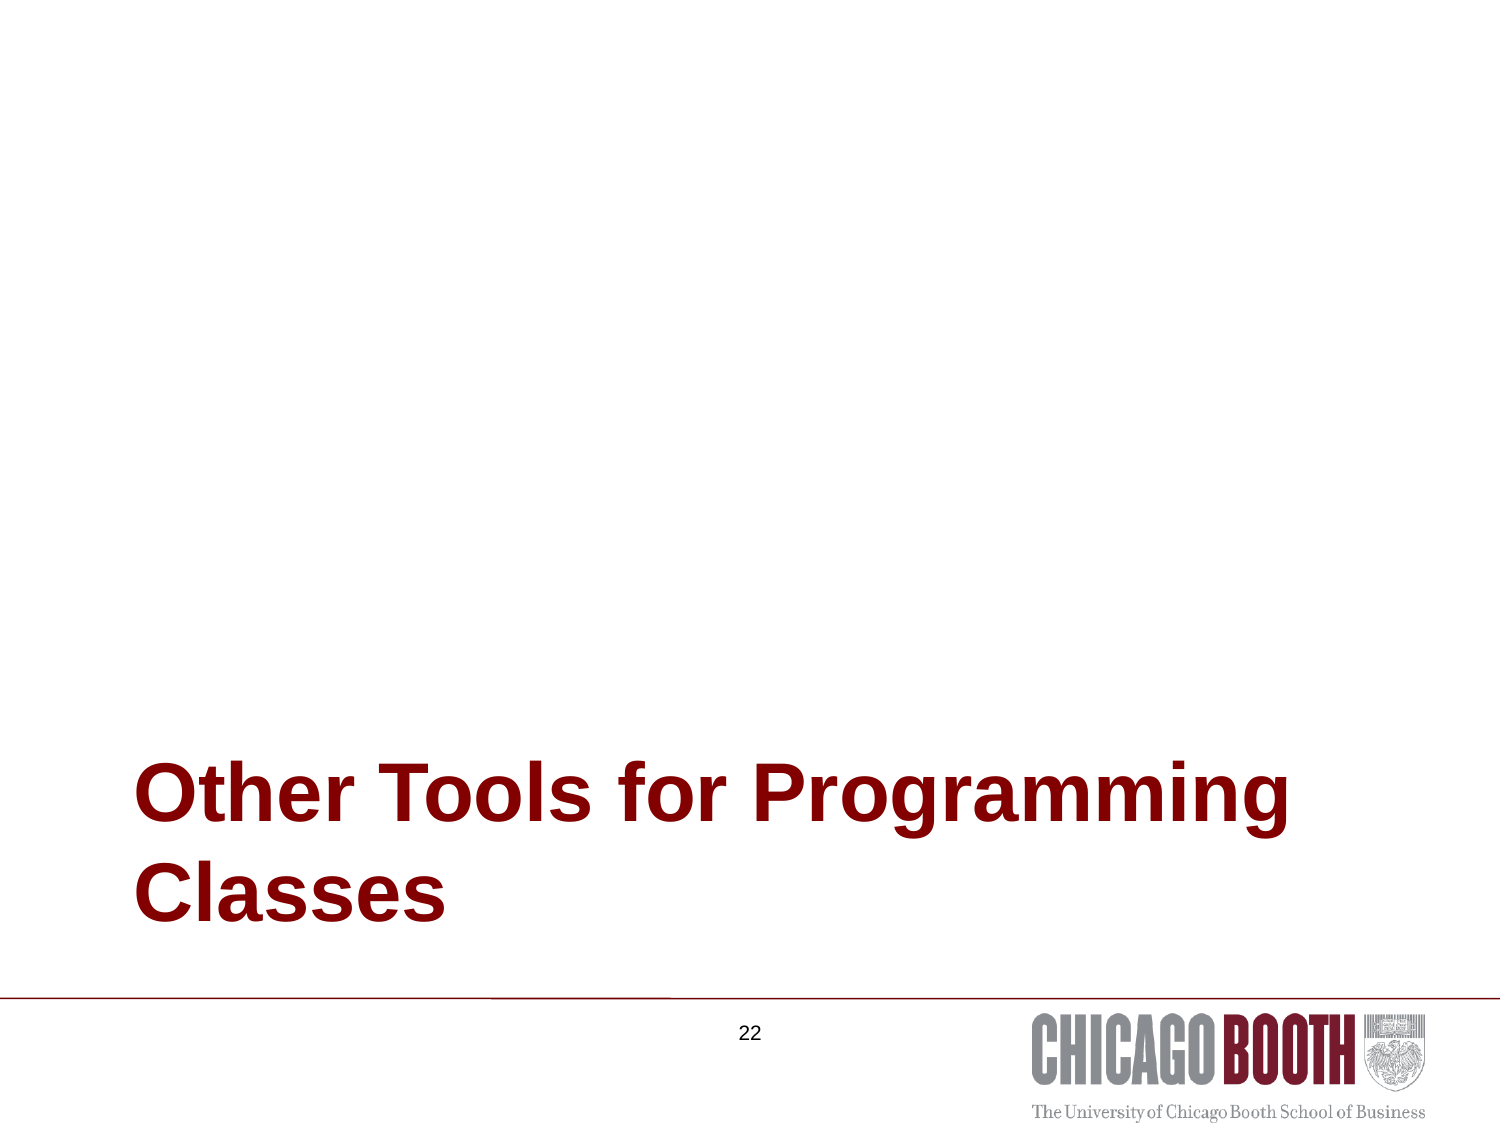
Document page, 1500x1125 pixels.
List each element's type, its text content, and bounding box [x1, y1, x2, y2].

title Other Tools for Programming Classes [118, 722, 1394, 947]
slide_number 22 [712, 1012, 788, 1088]
picture [1032, 1013, 1425, 1123]
